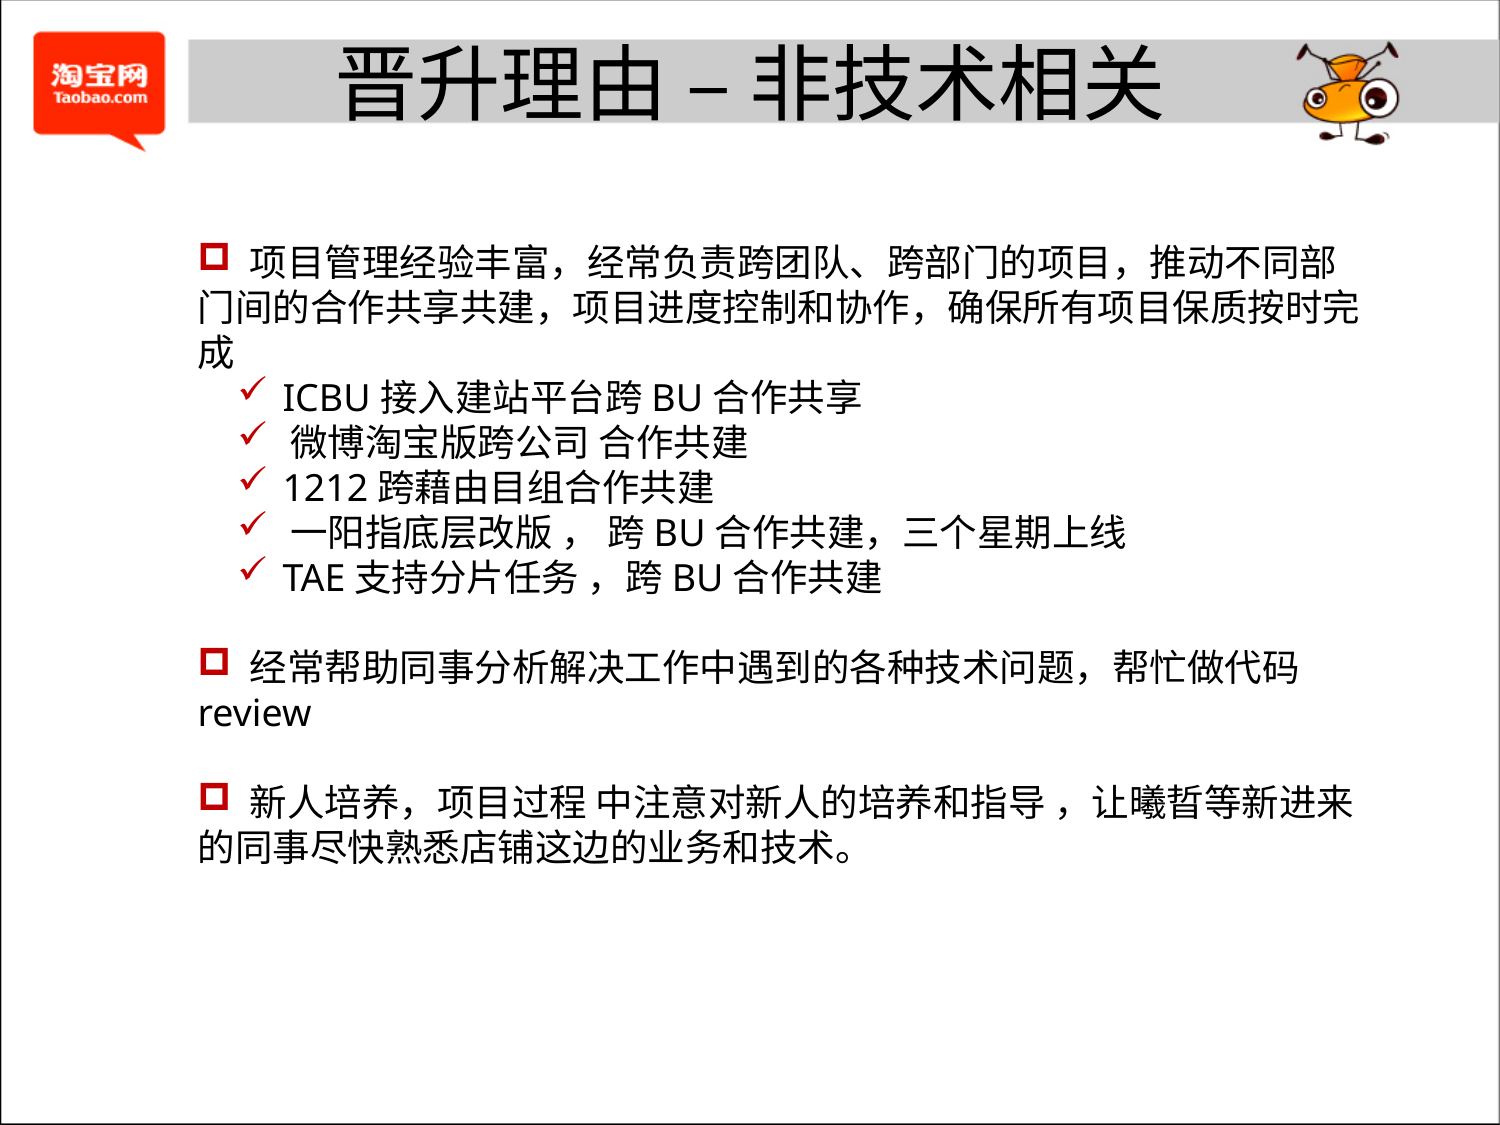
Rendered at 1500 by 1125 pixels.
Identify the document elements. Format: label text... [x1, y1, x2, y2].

text_box 项目管理经验丰富，经常负责跨团队、跨部门的项目，推动不同部门间的合作共享共建，项目进度控制和协作，确保所有项目保质按时完成 ICBU接入建站平台跨BU合作共享 微博淘宝版跨公司 合作共建 1212跨藉由目组合作共建 一阳指底层改版 ， 跨BU合作共建，三个星期上线 TAE支持分片任务 ，跨BU合作共建 经常帮助同事分析解决工作中遇到的各种技术问题，帮忙做代码review 新人培养，项目过程 中注意对新人的培养和指导 ，让曦晢等新进来的同事尽快熟悉店铺这边的业务和技术。 [182, 231, 1376, 1017]
picture [0, 1, 1500, 1125]
text_box 晋升理由 – 非技术相关 [74, 0, 1425, 175]
